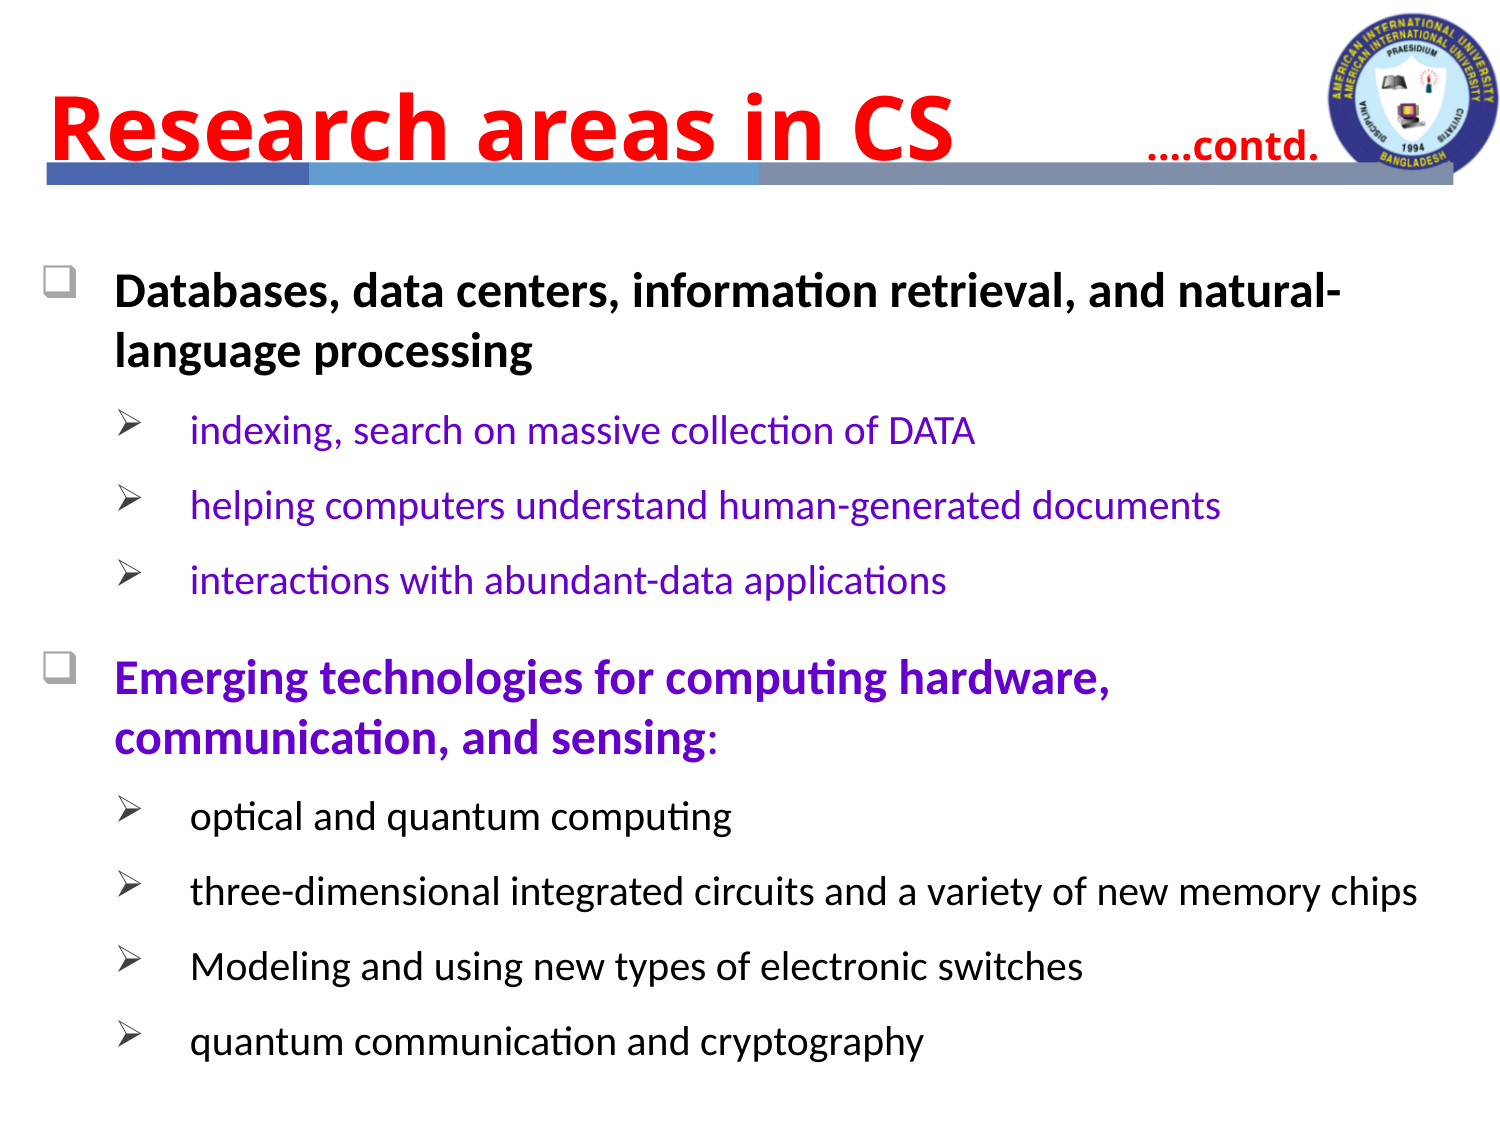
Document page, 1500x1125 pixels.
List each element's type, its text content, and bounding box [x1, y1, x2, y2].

list Databases, data centers, information retrieval, and natural-language processing indexing, search on massive collection of DATA helping computers understand human-generated documents interactions with abundant-data applications Emerging technologies for computing hardware, communication, and sensing: optical and quantum computing three-dimensional integrated circuits and a variety of new memory chips Modeling and using new types of electronic switches quantum communication and cryptography [24, 249, 1450, 1100]
picture [1324, 9, 1500, 188]
text_box Research areas in CS ....contd. [32, 49, 1438, 200]
